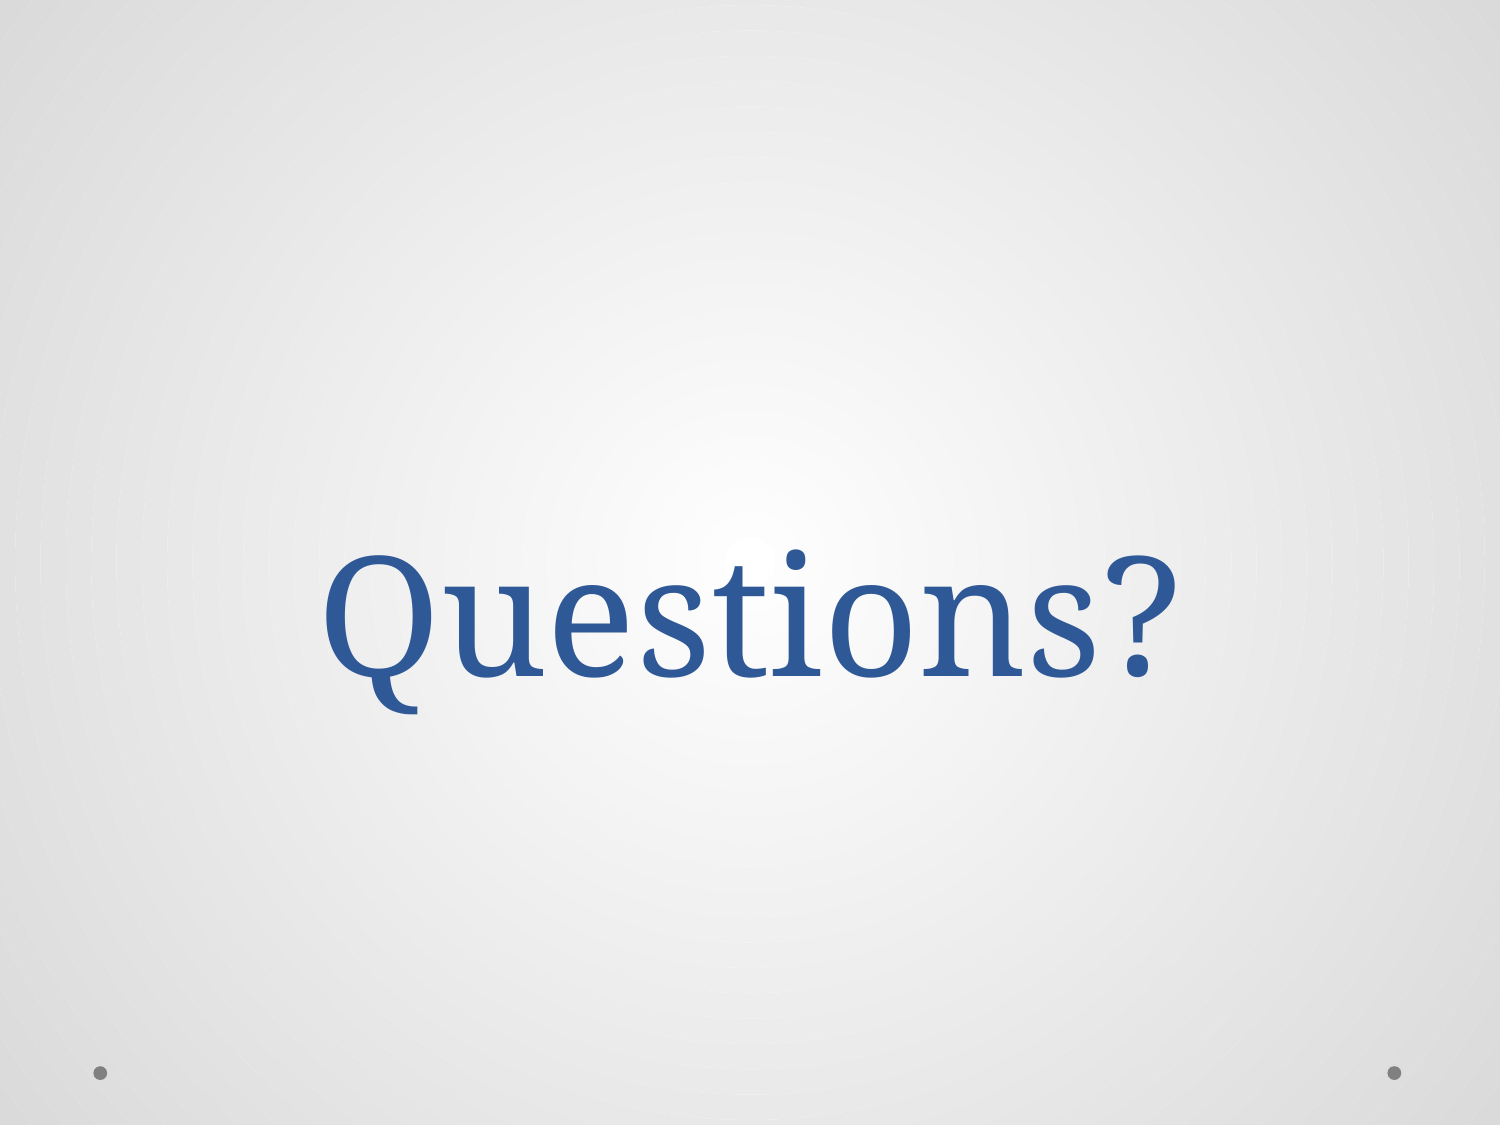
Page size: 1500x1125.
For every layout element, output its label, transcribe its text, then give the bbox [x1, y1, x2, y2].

title Questions? [112, 503, 1388, 718]
